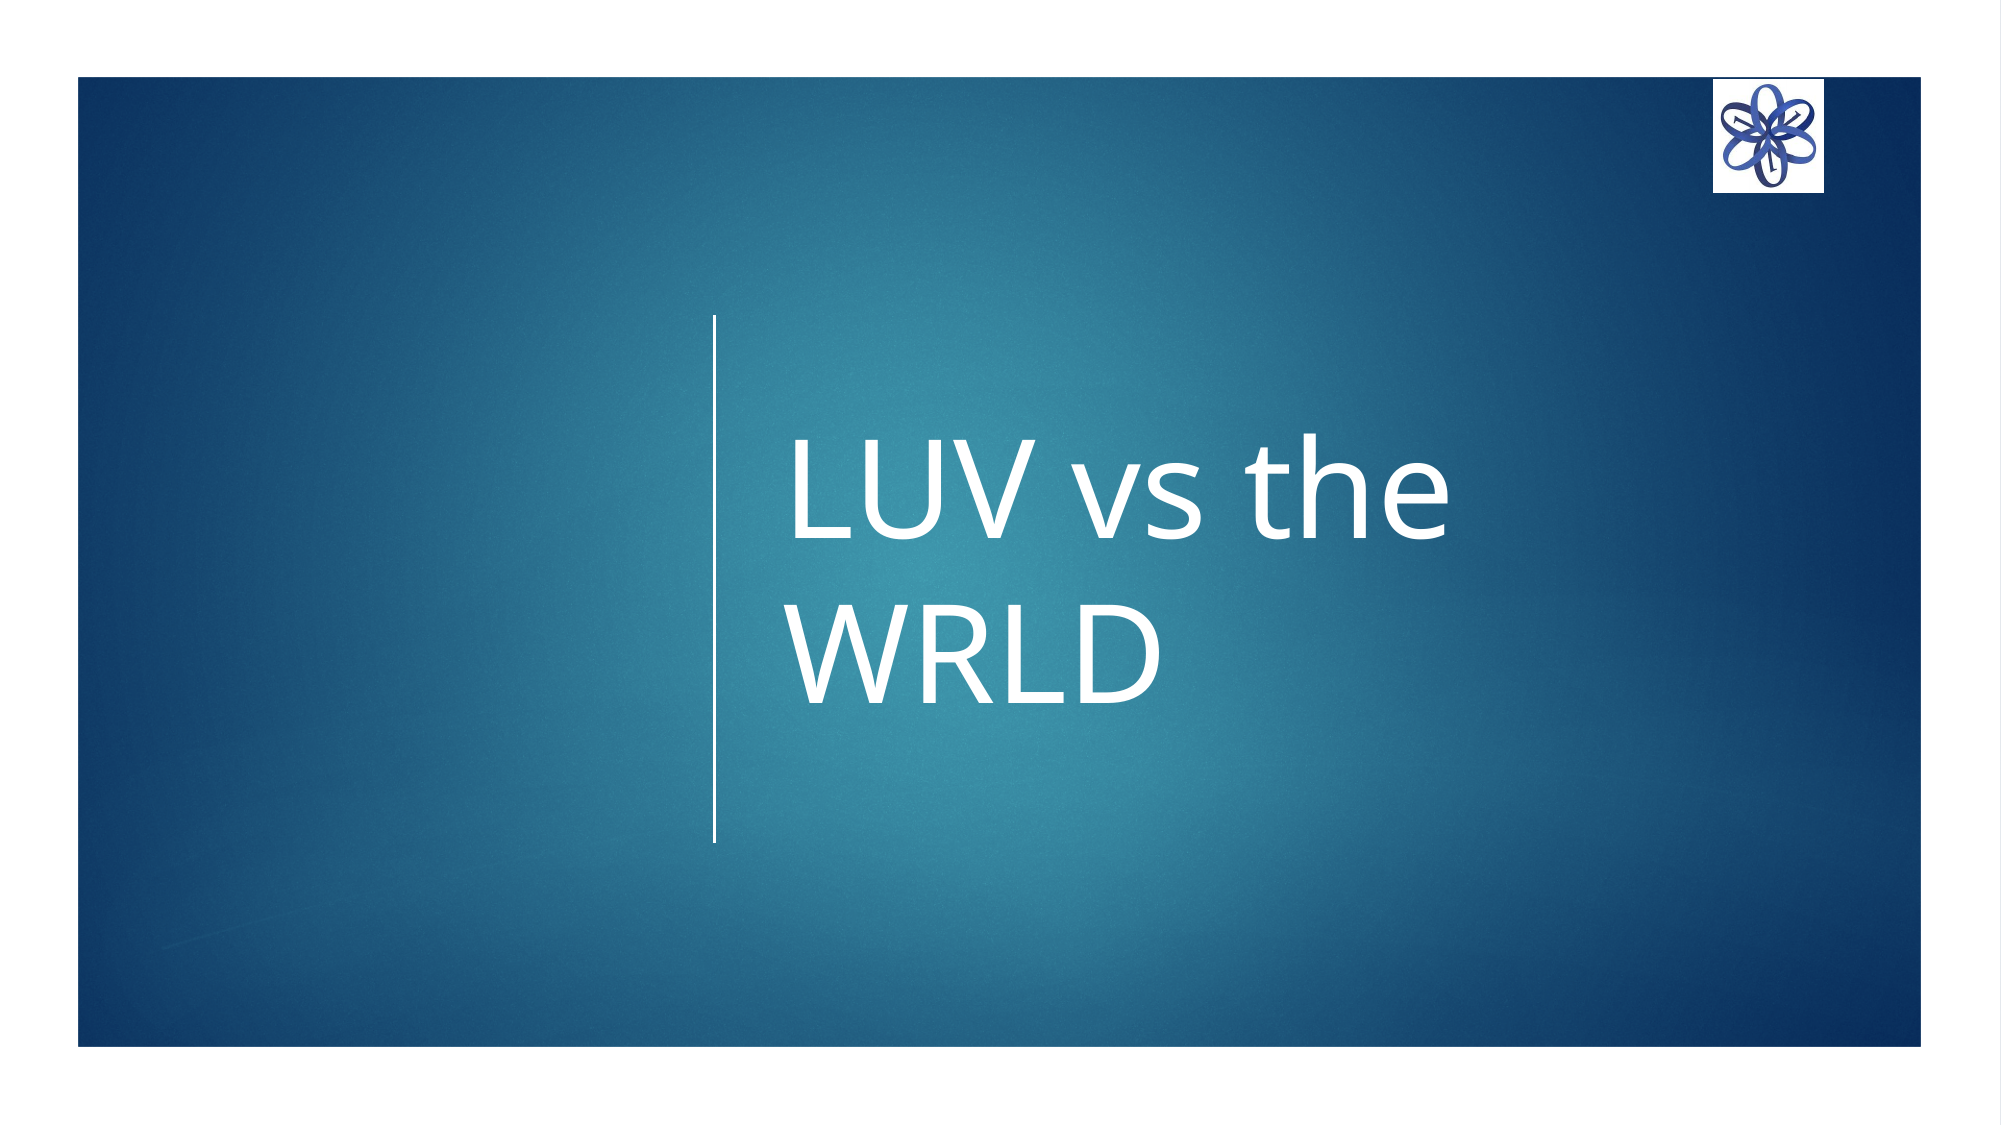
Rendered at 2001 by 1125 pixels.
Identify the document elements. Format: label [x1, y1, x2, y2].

picture [1712, 79, 1824, 193]
text_box [0, 0, 2000, 1125]
